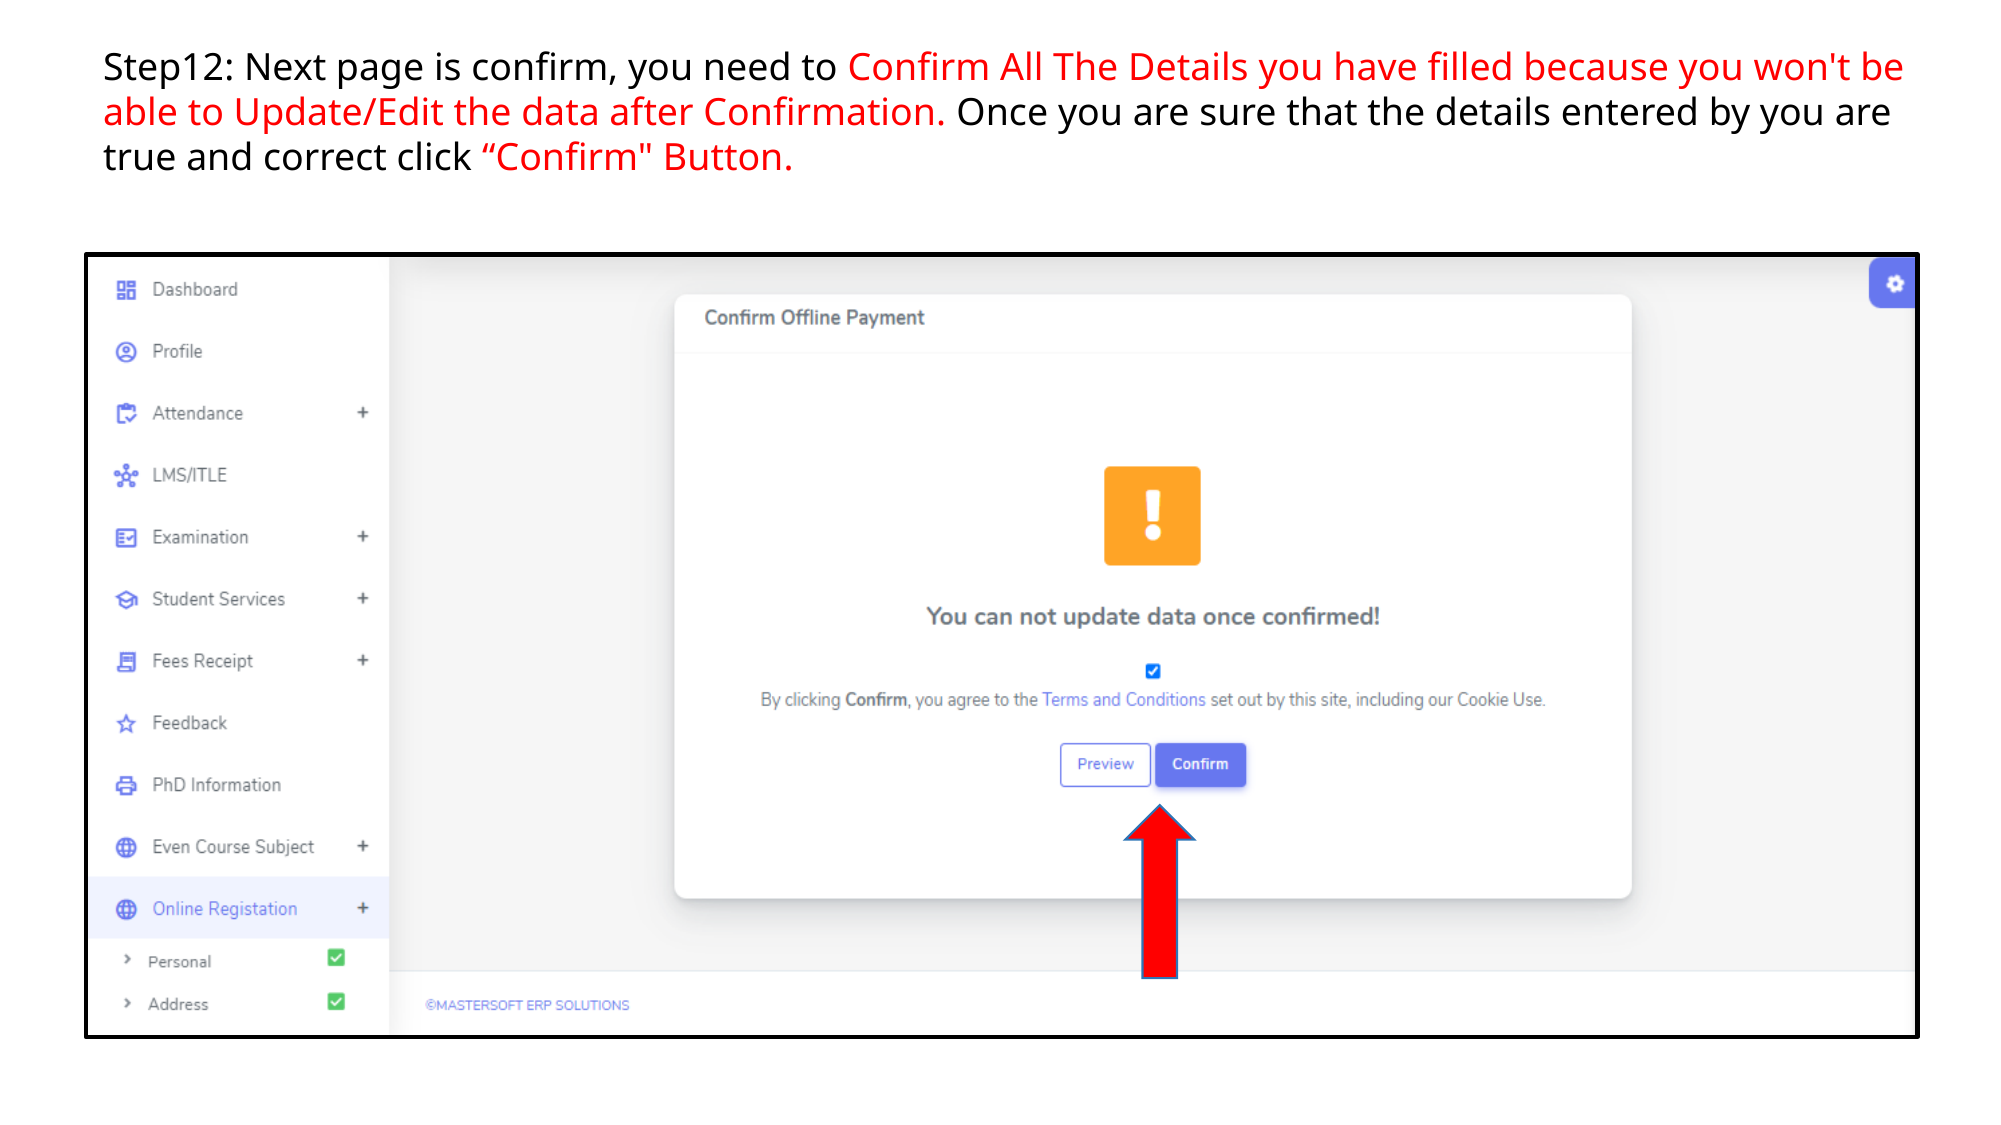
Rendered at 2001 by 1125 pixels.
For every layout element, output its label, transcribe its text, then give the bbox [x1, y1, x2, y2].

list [88, 256, 1916, 1035]
text_box Step12: Next page is confirm, you need to Confirm All The Details you have filled because you won't be able to Update/Edit the data after Confirmation. Once you are sure that the details entered by you are true and correct click “Confirm" Button. [88, 35, 1946, 478]
